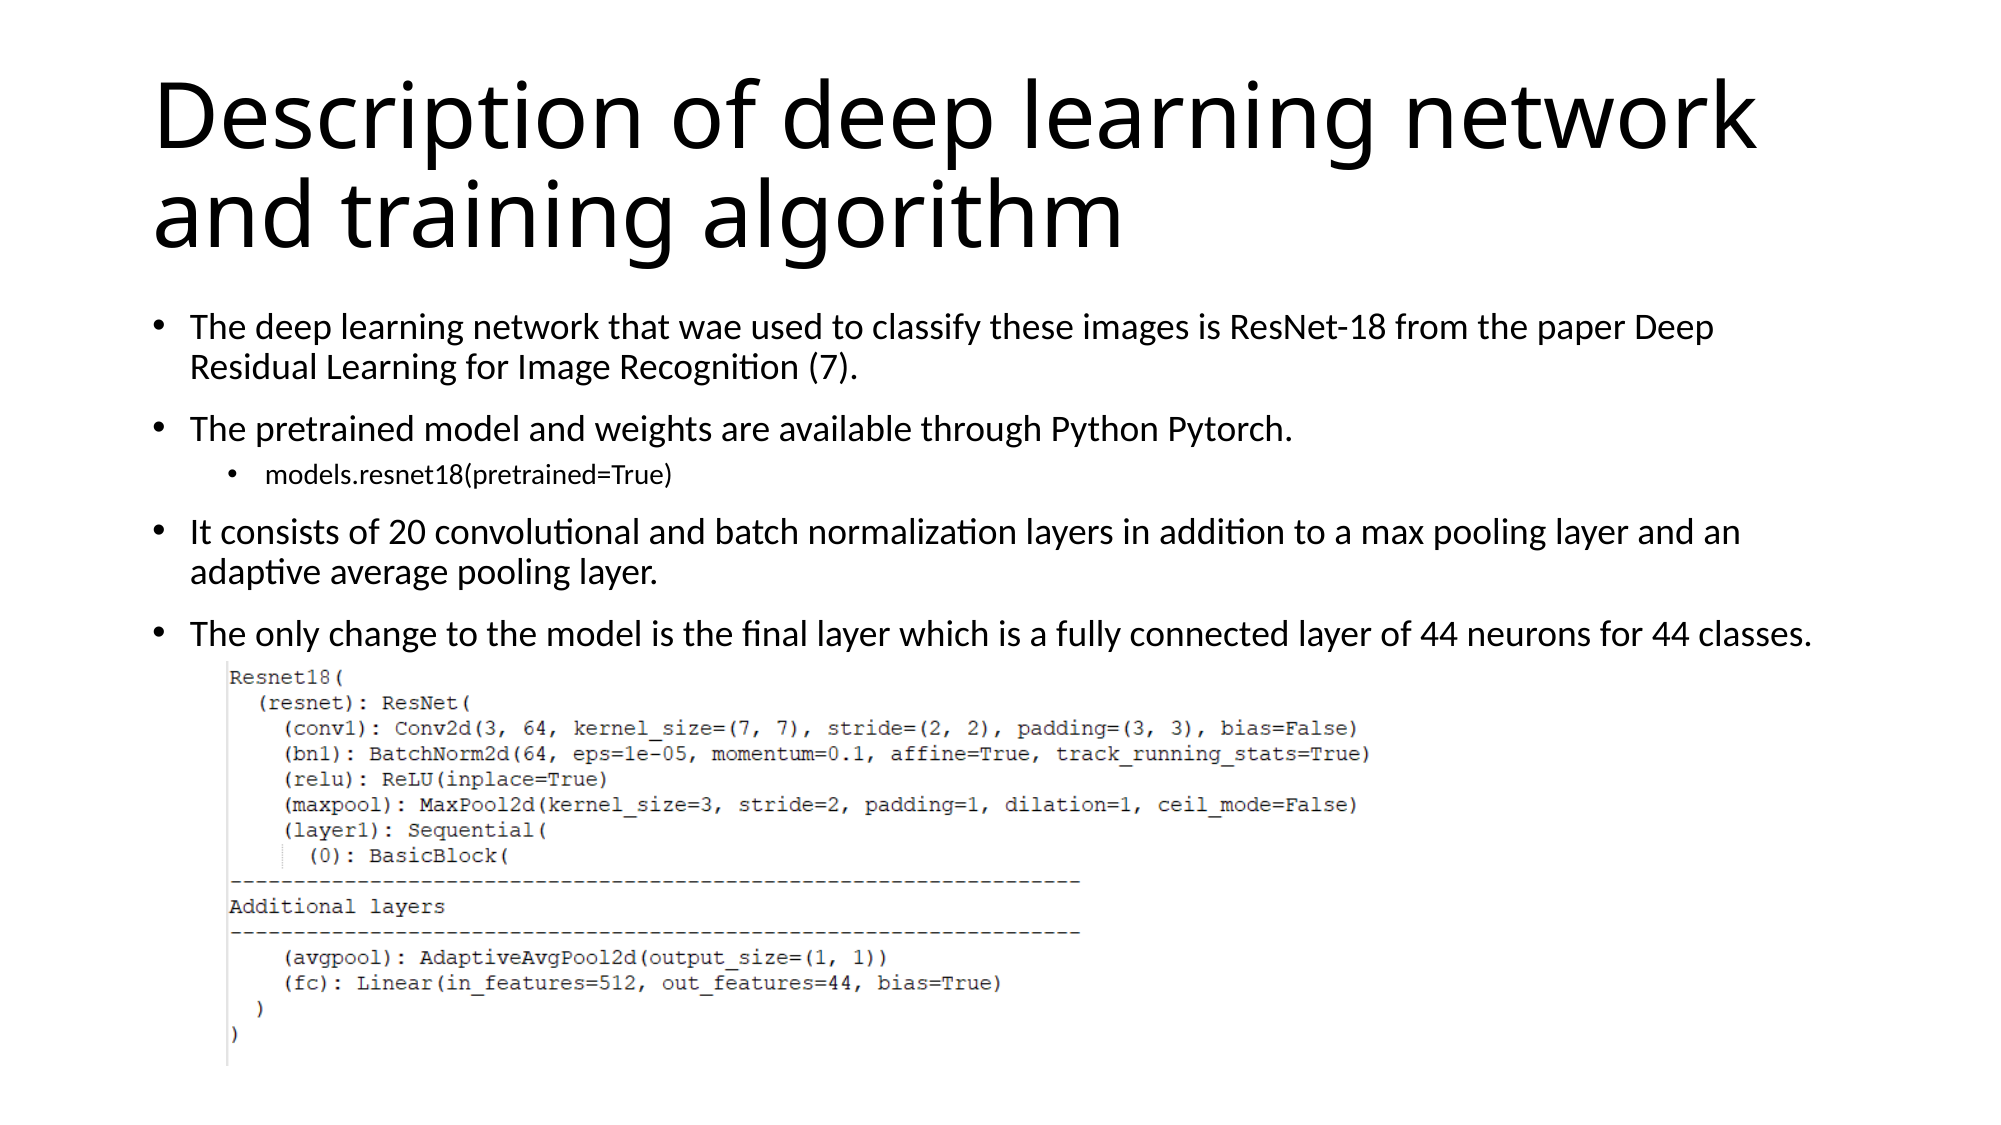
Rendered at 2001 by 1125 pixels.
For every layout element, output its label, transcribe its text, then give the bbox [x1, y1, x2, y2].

title Description of deep learning network and training algorithm [137, 59, 1863, 278]
list The deep learning network that wae used to classify these images is ResNet-18 from the paper Deep Residual Learning for Image Recognition (7). The pretrained model and weights are available through Python Pytorch. models.resnet18(pretrained=True) It consists of 20 convolutional and batch normalization layers in addition to a max pooling layer and an adaptive average pooling layer. The only change to the model is the final layer which is a fully connected layer of 44 neurons for 44 classes. [137, 299, 1863, 1014]
picture [226, 661, 1375, 1066]
